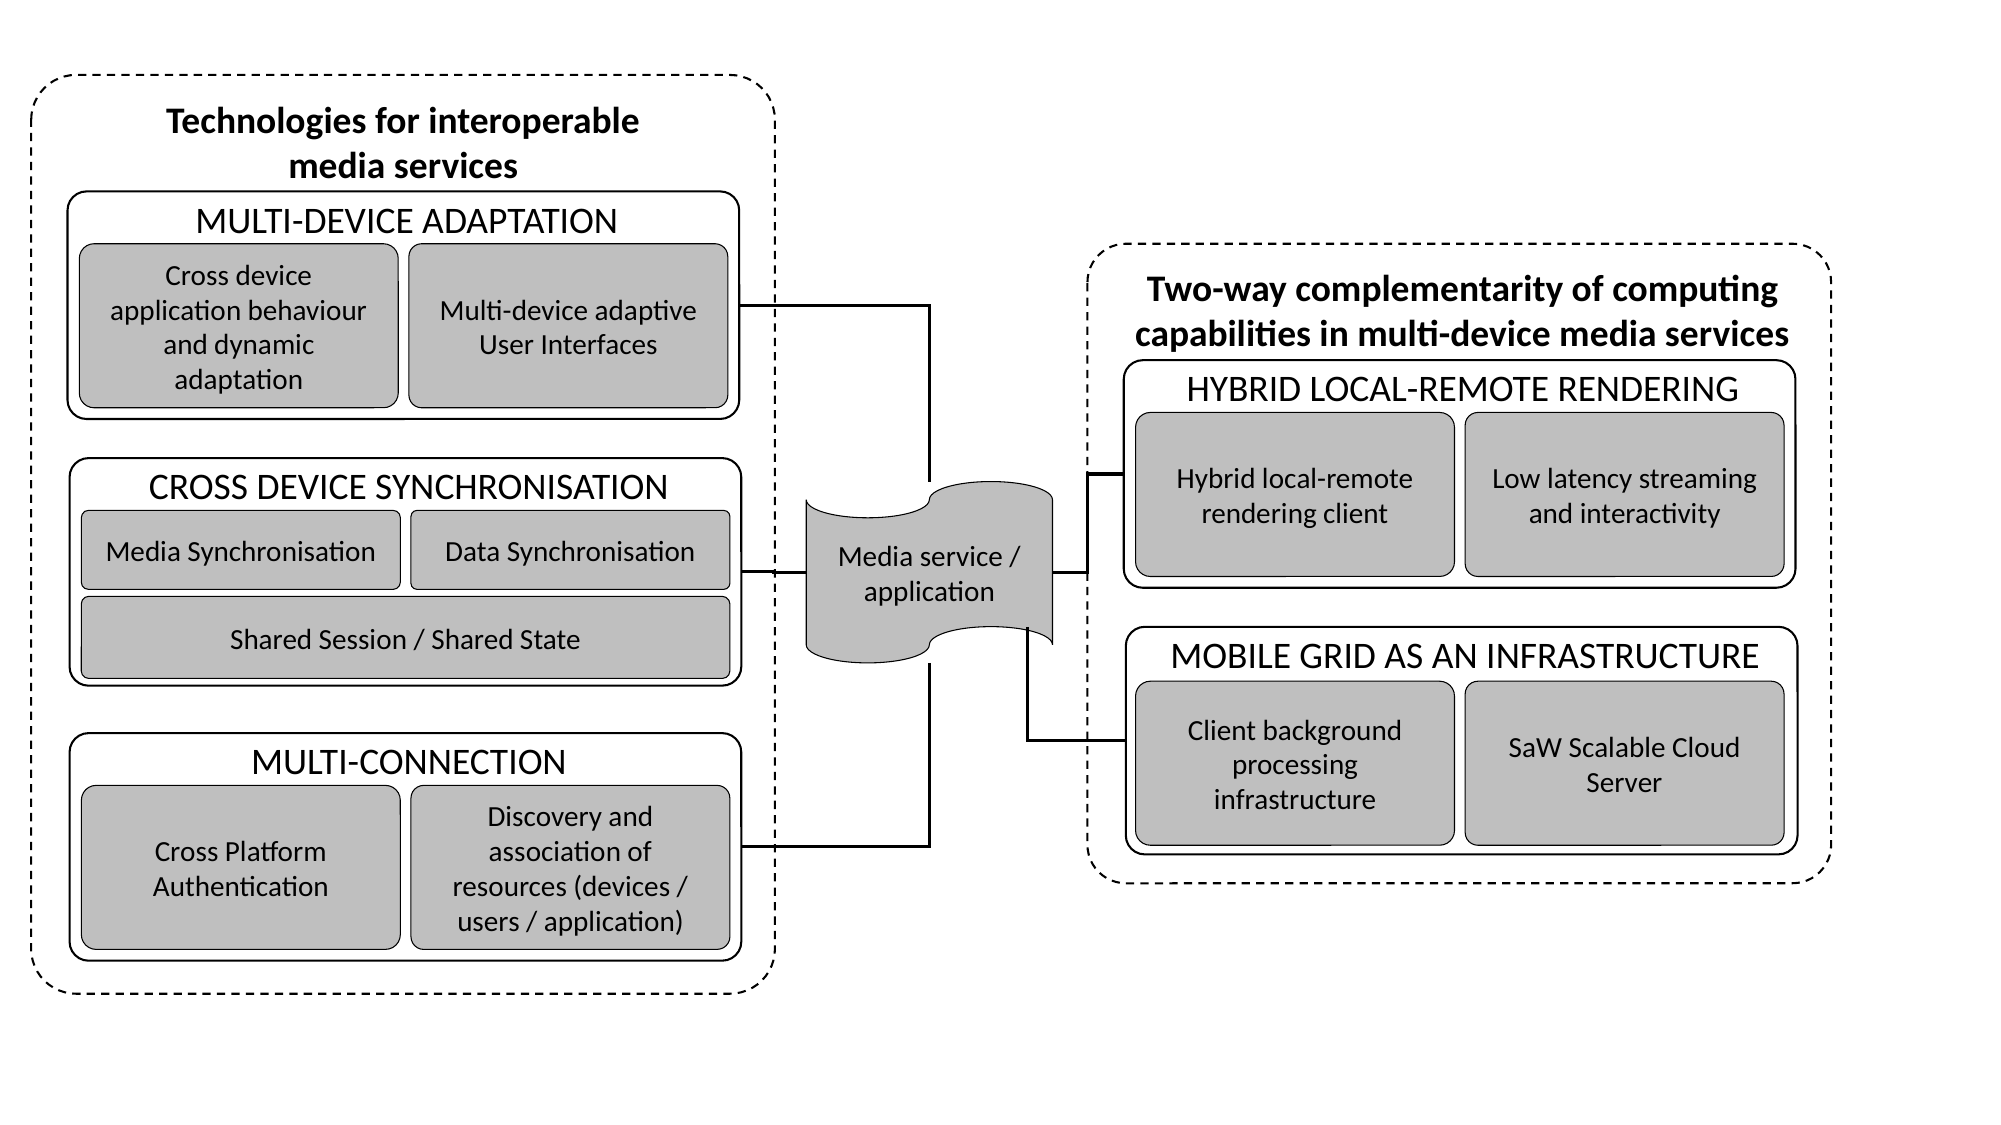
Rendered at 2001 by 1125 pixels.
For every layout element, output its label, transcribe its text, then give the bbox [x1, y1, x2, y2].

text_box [737, 307, 932, 498]
text_box Two-way complementarity of computing capabilities in multi-device media services [1112, 256, 1813, 362]
text_box [1086, 242, 1833, 885]
text_box SaW Scalable Cloud Server [1464, 680, 1785, 846]
text_box Client background processing infrastructure [1135, 680, 1456, 846]
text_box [1019, 634, 1134, 733]
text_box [1052, 473, 1124, 573]
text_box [734, 651, 937, 840]
text_box Media service / application [805, 481, 1054, 651]
text_box [30, 73, 776, 995]
text_box Technologies for interoperable media services [67, 88, 740, 193]
